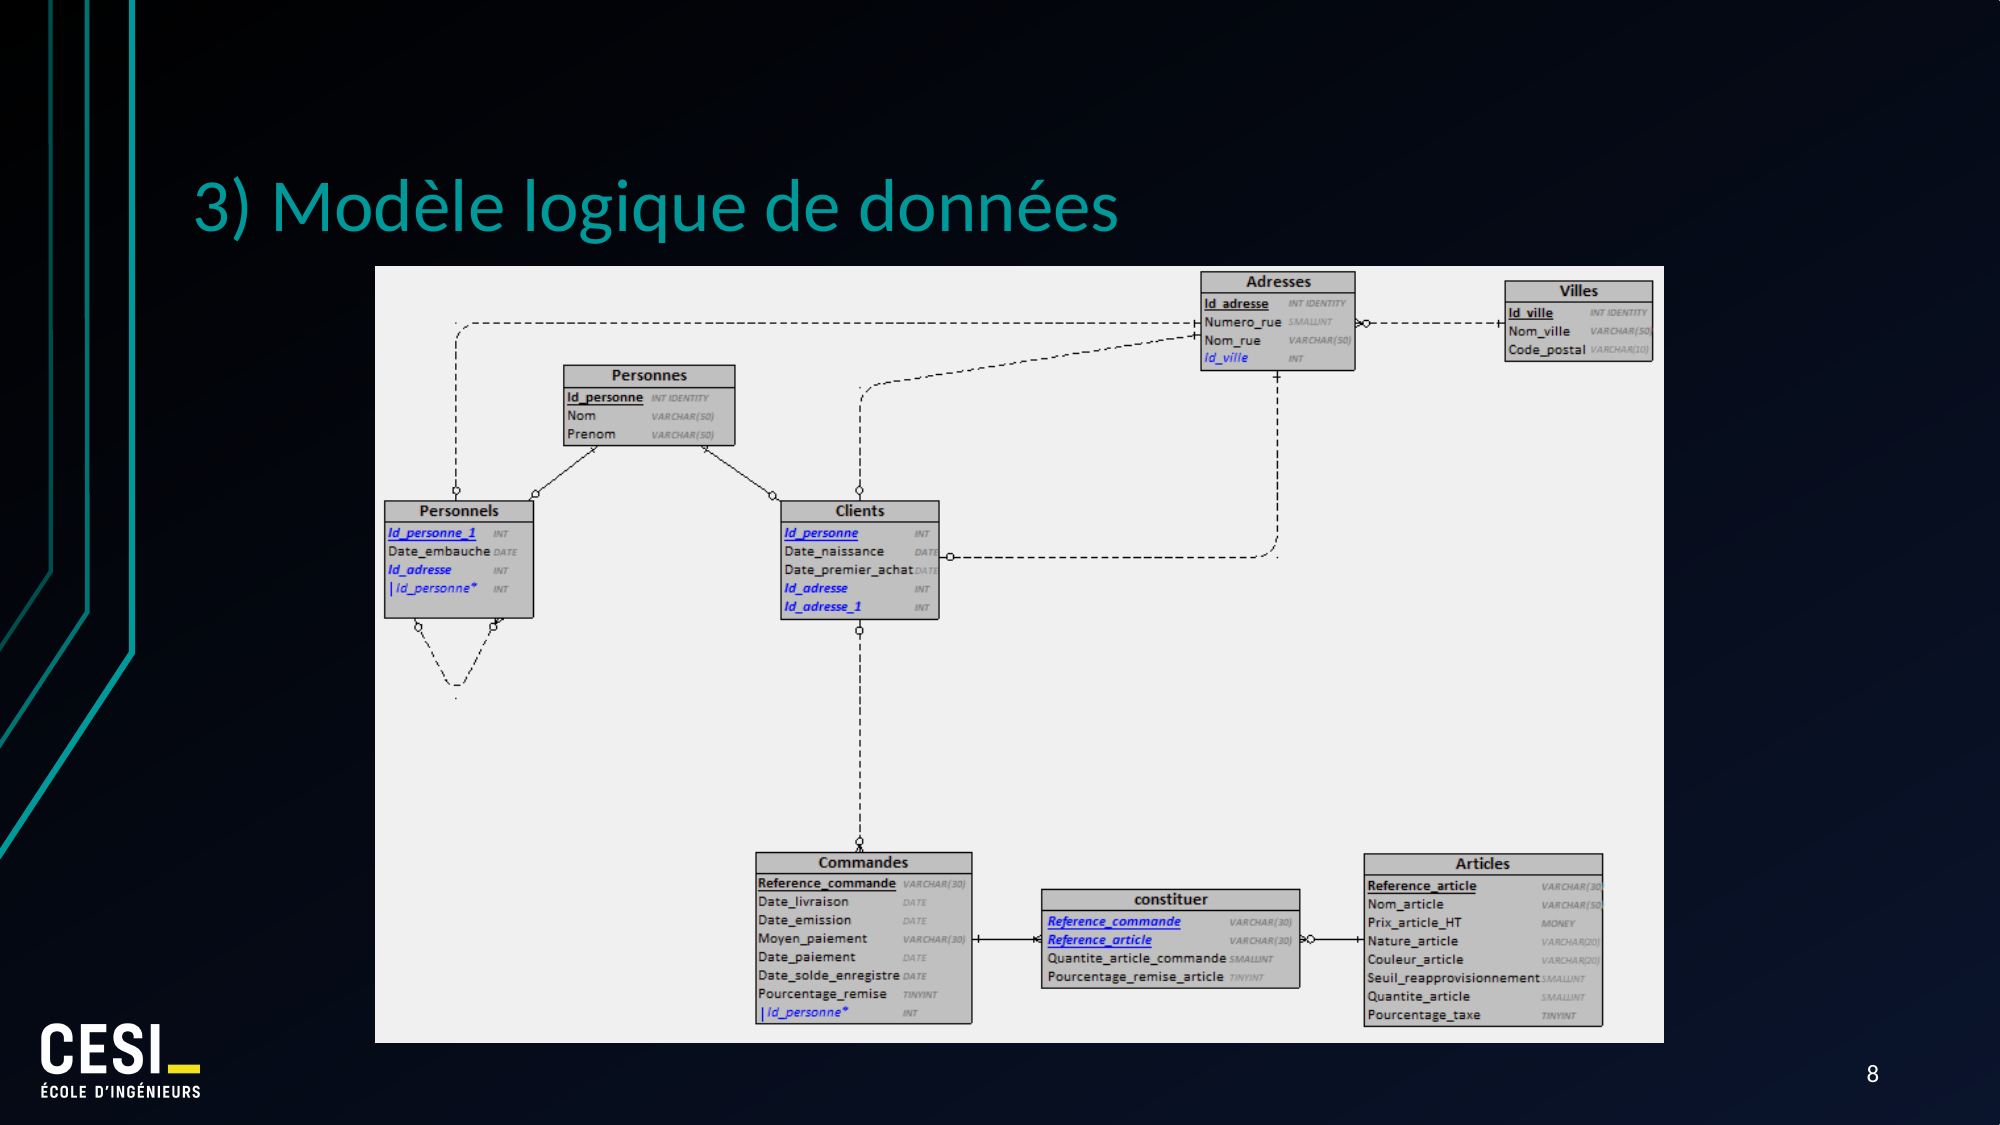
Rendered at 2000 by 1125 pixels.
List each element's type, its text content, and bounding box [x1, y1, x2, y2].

picture [0, 940, 241, 1125]
picture [374, 266, 1664, 1043]
title 3) Modèle logique de données [172, 149, 1162, 258]
text_box 8 [1732, 1042, 1900, 1103]
